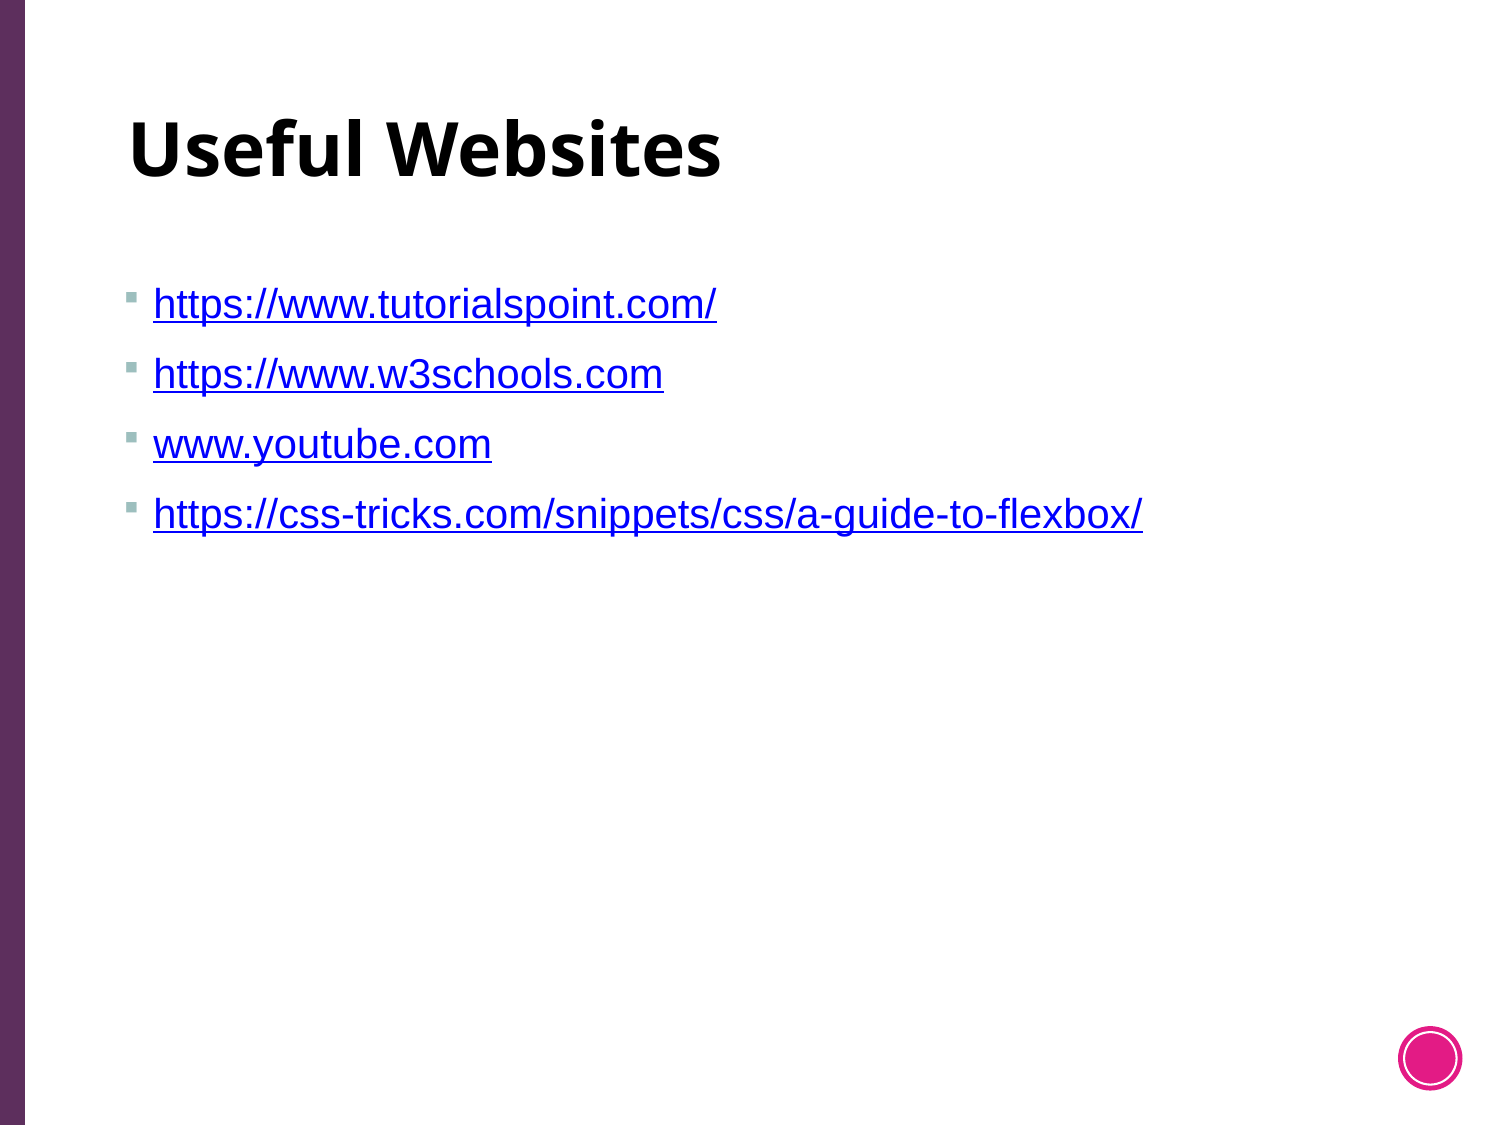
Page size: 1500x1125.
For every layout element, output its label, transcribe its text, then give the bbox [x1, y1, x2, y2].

title Useful Websites [112, 79, 1388, 225]
list https://www.tutorialspoint.com/ https://www.w3schools.com www.youtube.com https://css-tricks.com/snippets/css/a-guide-to-flexbox/ [108, 275, 1425, 1046]
